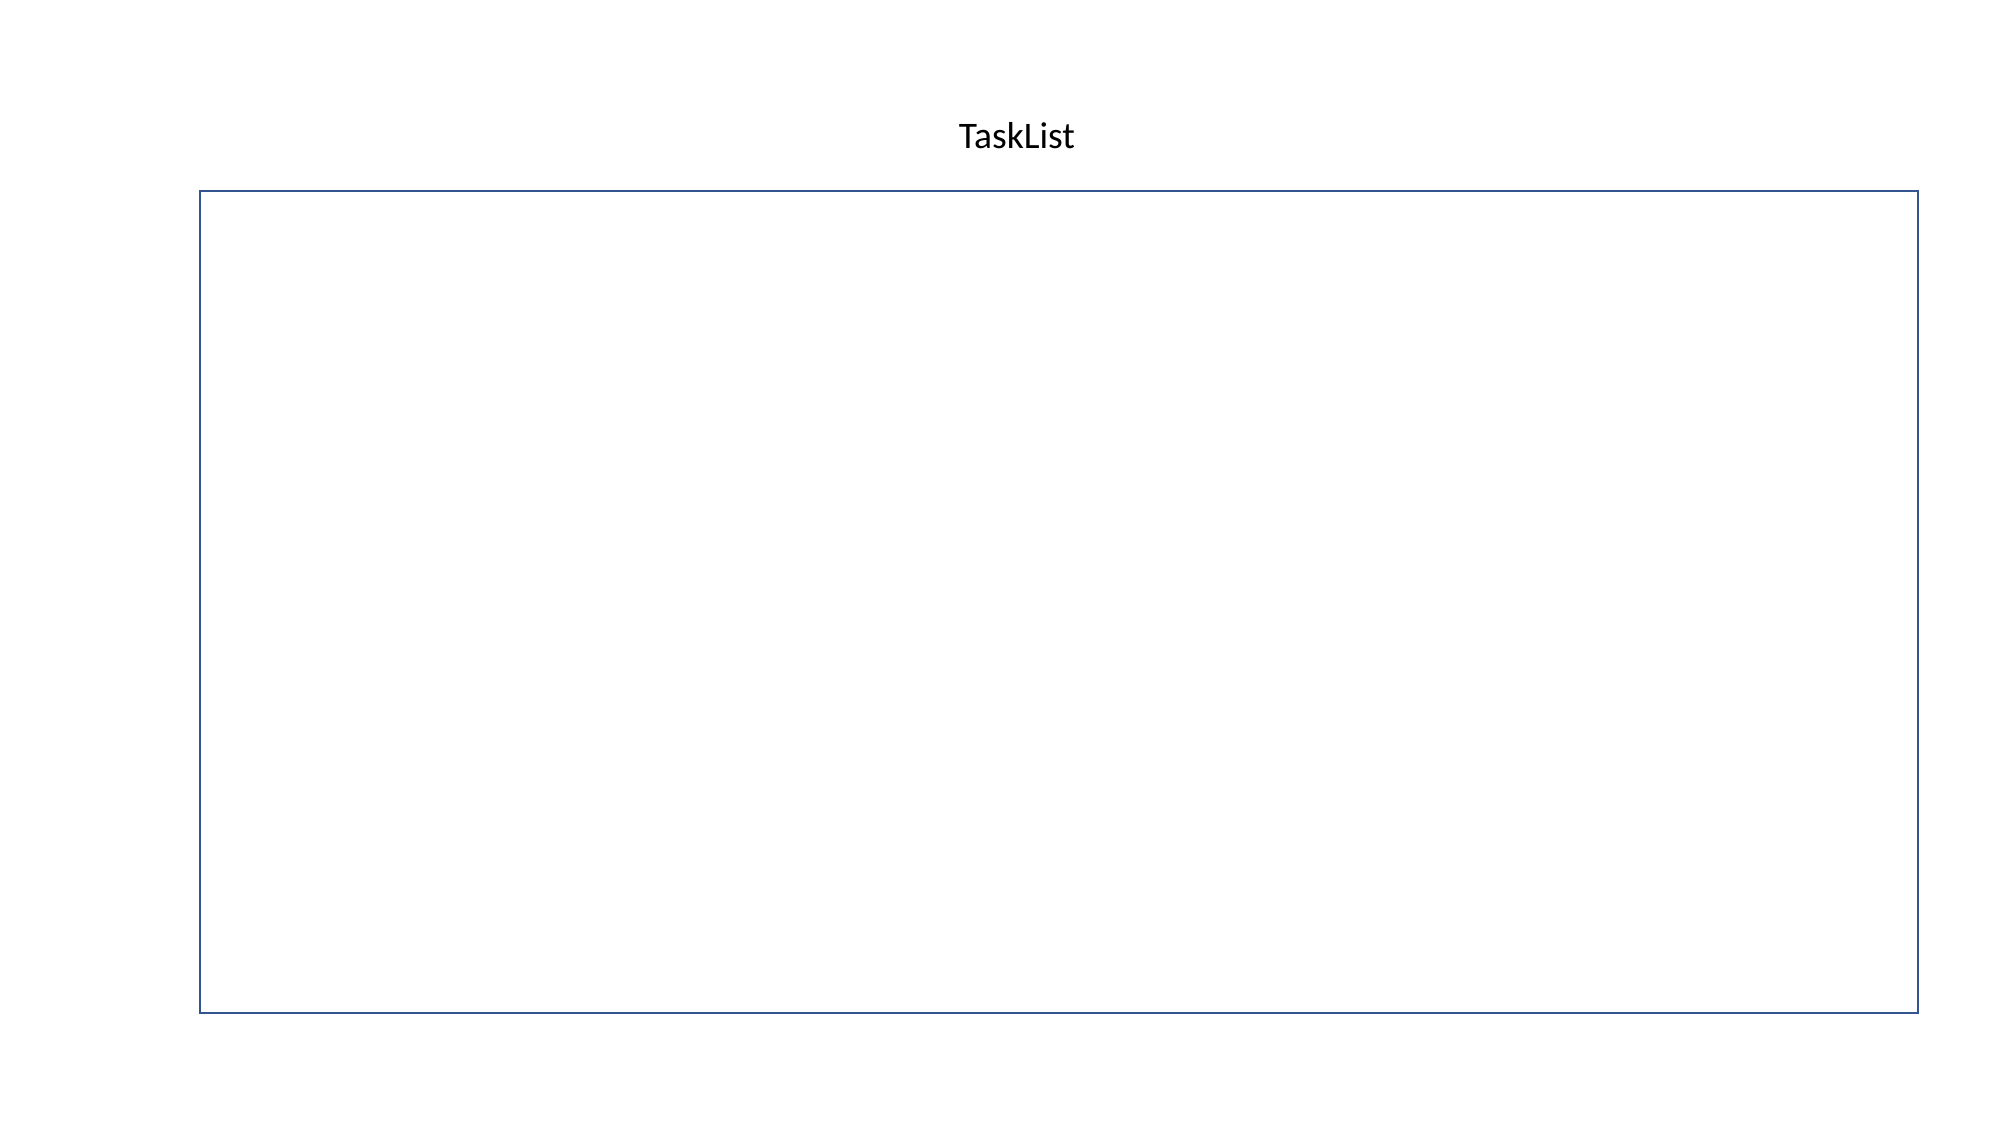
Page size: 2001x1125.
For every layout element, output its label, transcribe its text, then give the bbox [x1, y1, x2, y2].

text_box [199, 190, 1919, 1014]
text_box TaskList [944, 103, 1090, 164]
